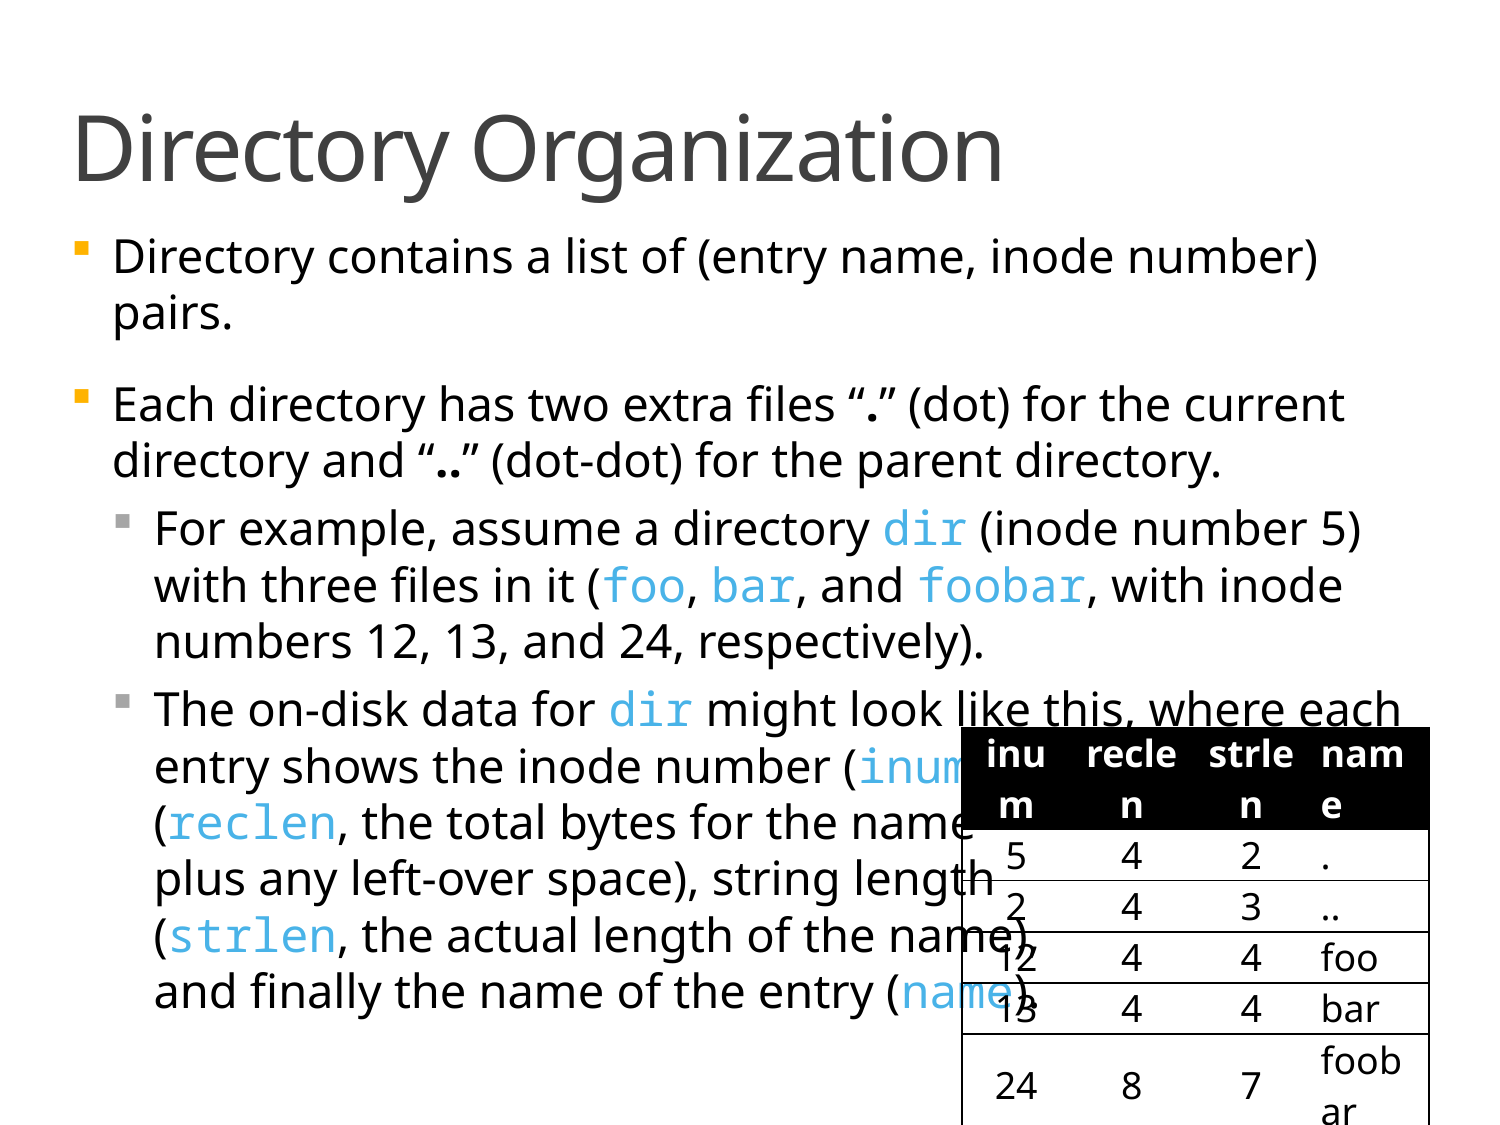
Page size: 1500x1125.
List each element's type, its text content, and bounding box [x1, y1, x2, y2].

table_cell .. [1309, 881, 1428, 931]
table_cell 2 [1193, 830, 1309, 880]
table_cell 4 [1070, 984, 1193, 1033]
table_cell 4 [1193, 933, 1309, 982]
table_cell 7 [1193, 1035, 1309, 1125]
table_header reclen [1070, 728, 1193, 829]
list Directory contains a list of (entry name, inode number) pairs. Each directory has two extra files “.” (dot) for the current directory and “..” (dot-dot) for the parent directory. For example, assume a directory dir (inode number 5) with three files in it (foo, bar, and foobar, with inode numbers 12, 13, and 24, respectively). The on-disk data for dir might look like this, where each entry shows the inode number (inum), record length (reclen, the total bytes for the name plus any left-over space), string length (strlen, the actual length of the name), and finally the name of the entry (name). [70, 226, 1430, 1065]
table_header strlen [1193, 728, 1309, 829]
table_cell foo [1309, 933, 1428, 982]
table_cell 24 [963, 1035, 1070, 1125]
table_header inum [963, 728, 1070, 829]
table_cell 3 [1193, 881, 1309, 931]
table_header name [1309, 728, 1428, 829]
text_box [377, 527, 1128, 584]
title Directory Organization [70, 104, 1430, 223]
table_cell 13 [963, 984, 1070, 1033]
table_cell foobar [1309, 1035, 1428, 1125]
table_cell 4 [1070, 881, 1193, 931]
table_cell 5 [963, 830, 1070, 880]
table_cell 4 [1070, 933, 1193, 982]
table_cell 12 [963, 933, 1070, 982]
table_cell 4 [1070, 830, 1193, 880]
table_cell . [1309, 830, 1428, 880]
table_cell 2 [963, 881, 1070, 931]
table_cell 8 [1070, 1035, 1193, 1125]
table_cell bar [1309, 984, 1428, 1033]
table_cell 4 [1193, 984, 1309, 1033]
